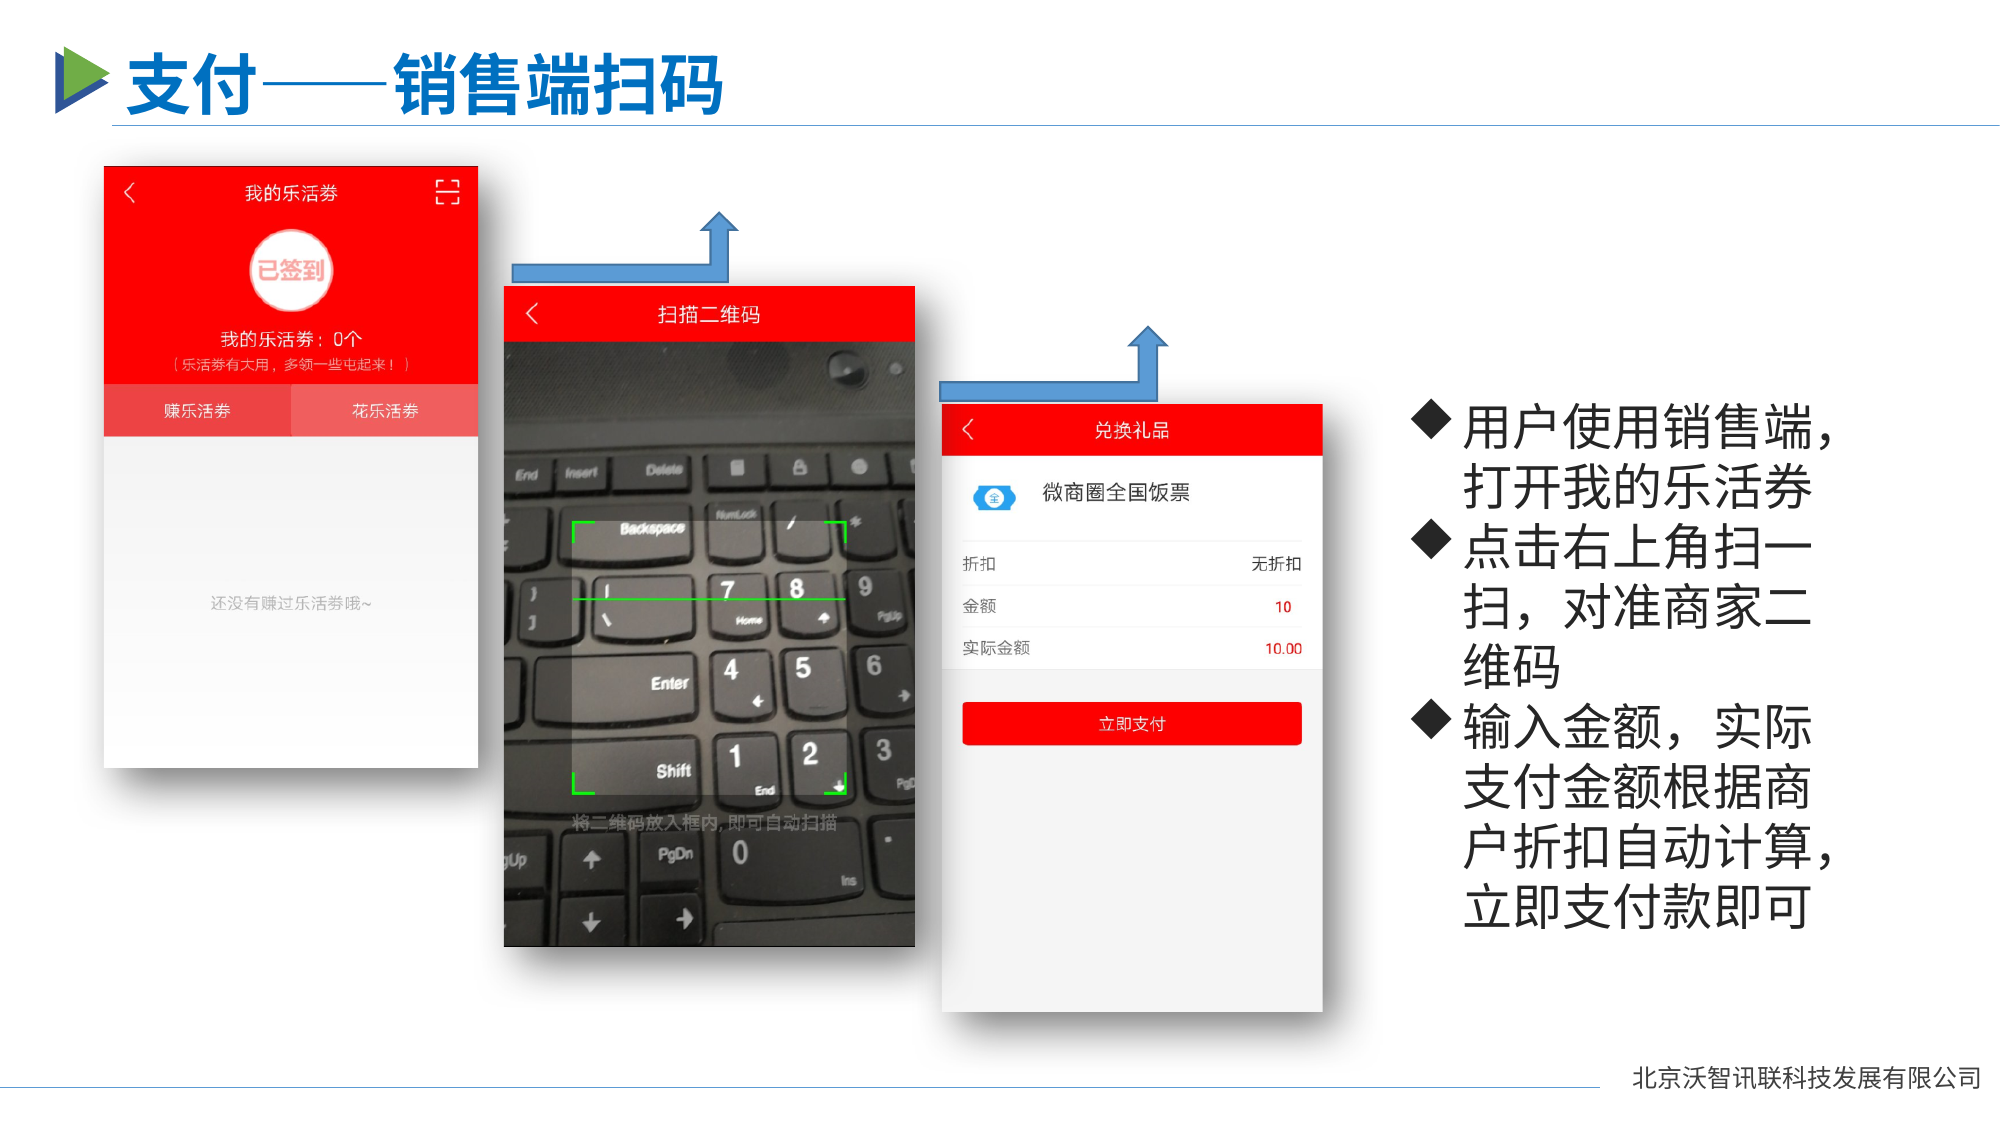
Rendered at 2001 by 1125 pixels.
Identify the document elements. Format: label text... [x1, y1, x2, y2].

text_box [511, 211, 740, 284]
picture [103, 166, 479, 768]
picture [503, 286, 915, 947]
text_box [939, 325, 1169, 402]
picture [941, 404, 1323, 1013]
text_box 支付——销售端扫码 [110, 35, 1132, 131]
text_box 用户使用销售端，打开我的乐活券 点击右上角扫一扫，对准商家二维码 输入金额，实际支付金额根据商户折扣自动计算，立即支付款即可 [1391, 387, 1854, 943]
